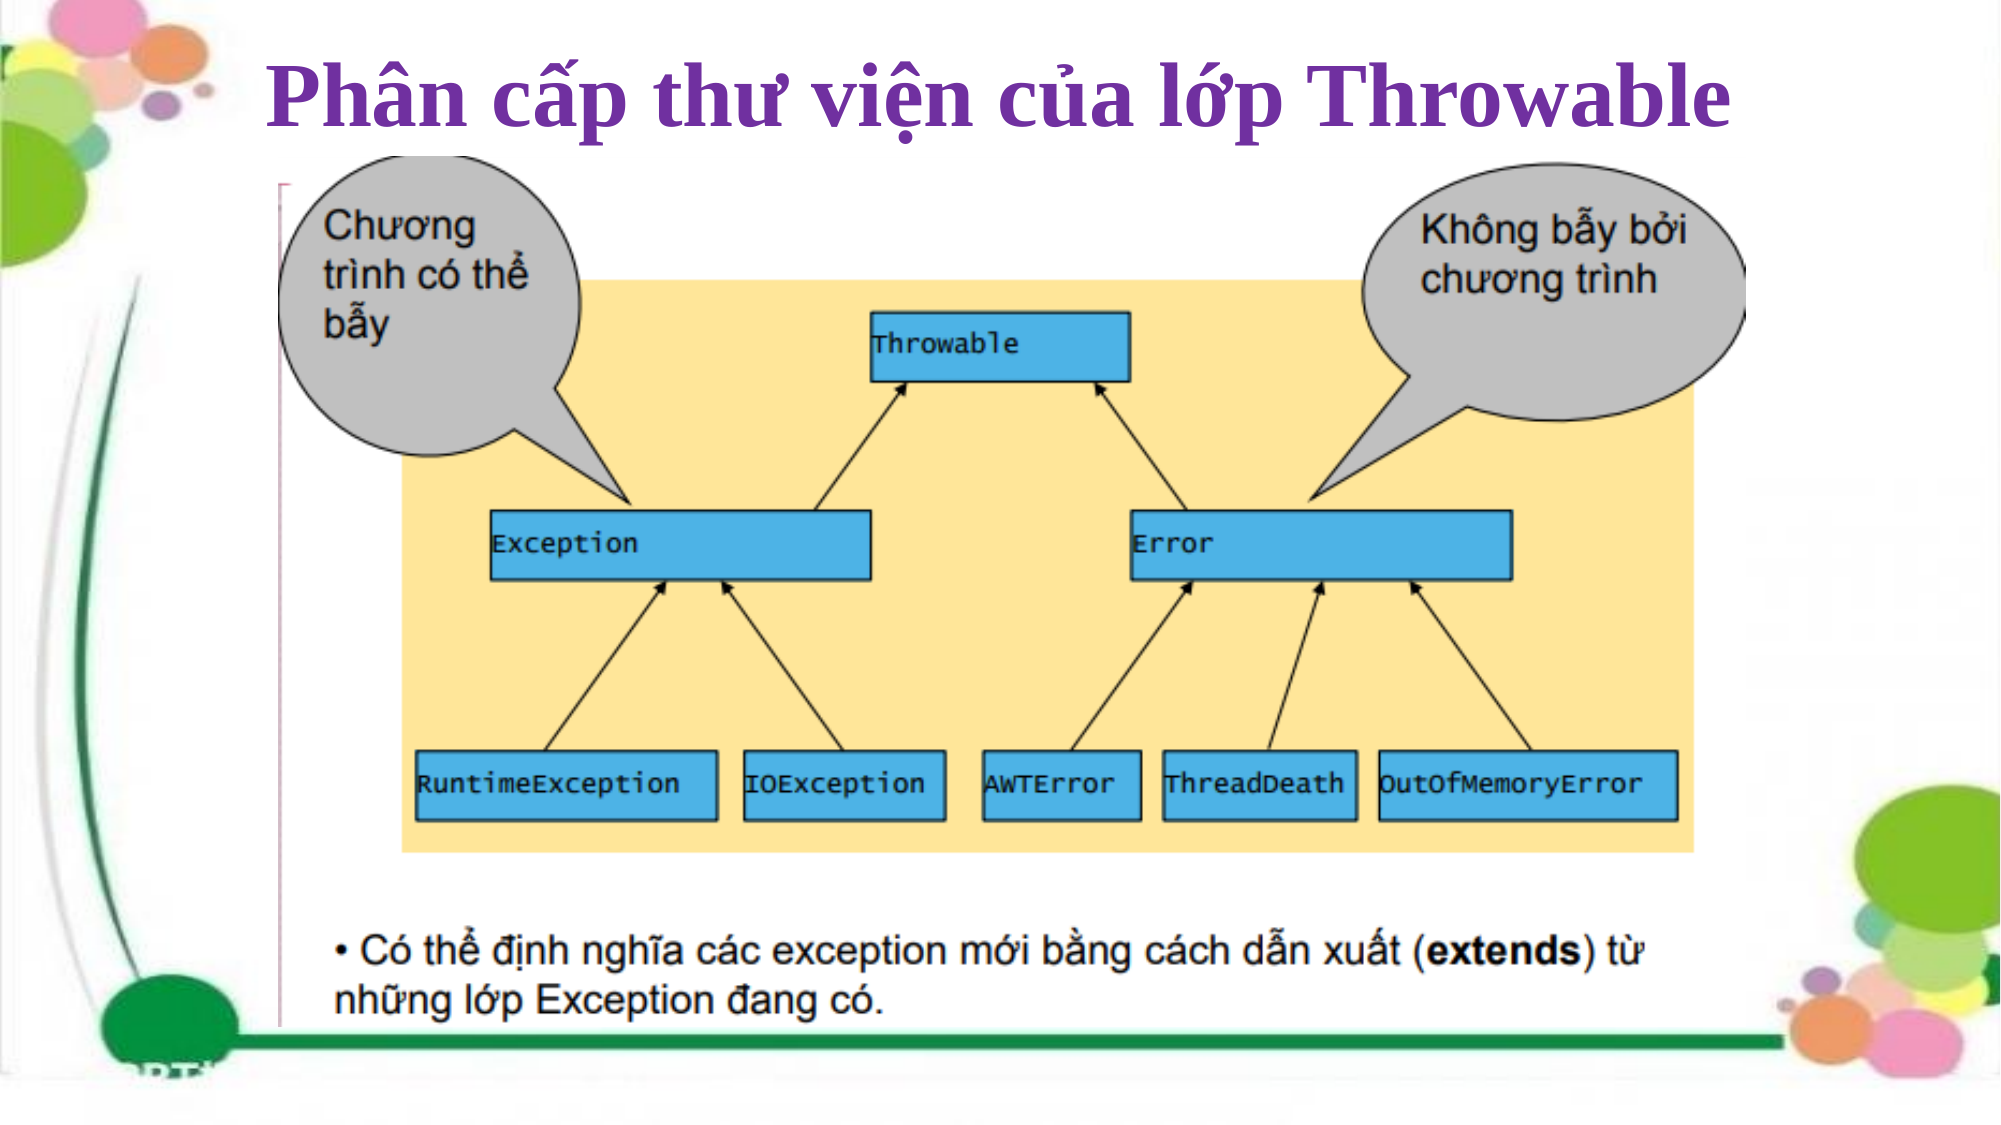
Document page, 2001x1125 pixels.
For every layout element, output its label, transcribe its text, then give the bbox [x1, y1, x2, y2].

title Phân cấp thư viện của lớp Throwable [137, 36, 1863, 157]
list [278, 156, 1746, 1027]
picture [0, 0, 2001, 1125]
